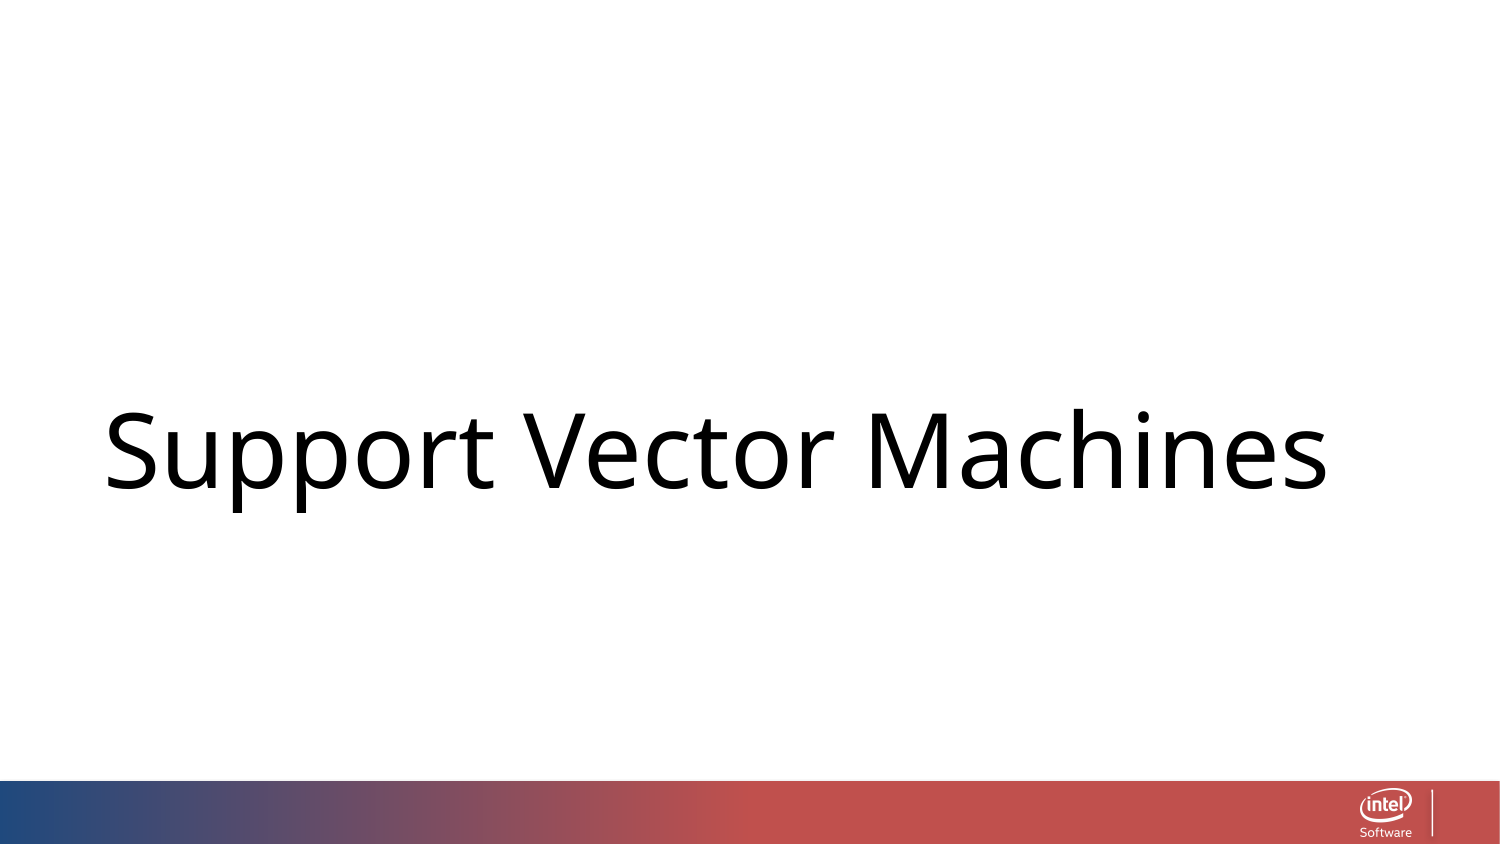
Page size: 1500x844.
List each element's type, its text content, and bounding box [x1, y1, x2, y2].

text_box Support Vector Machines [88, 377, 1420, 514]
picture [1360, 788, 1412, 837]
